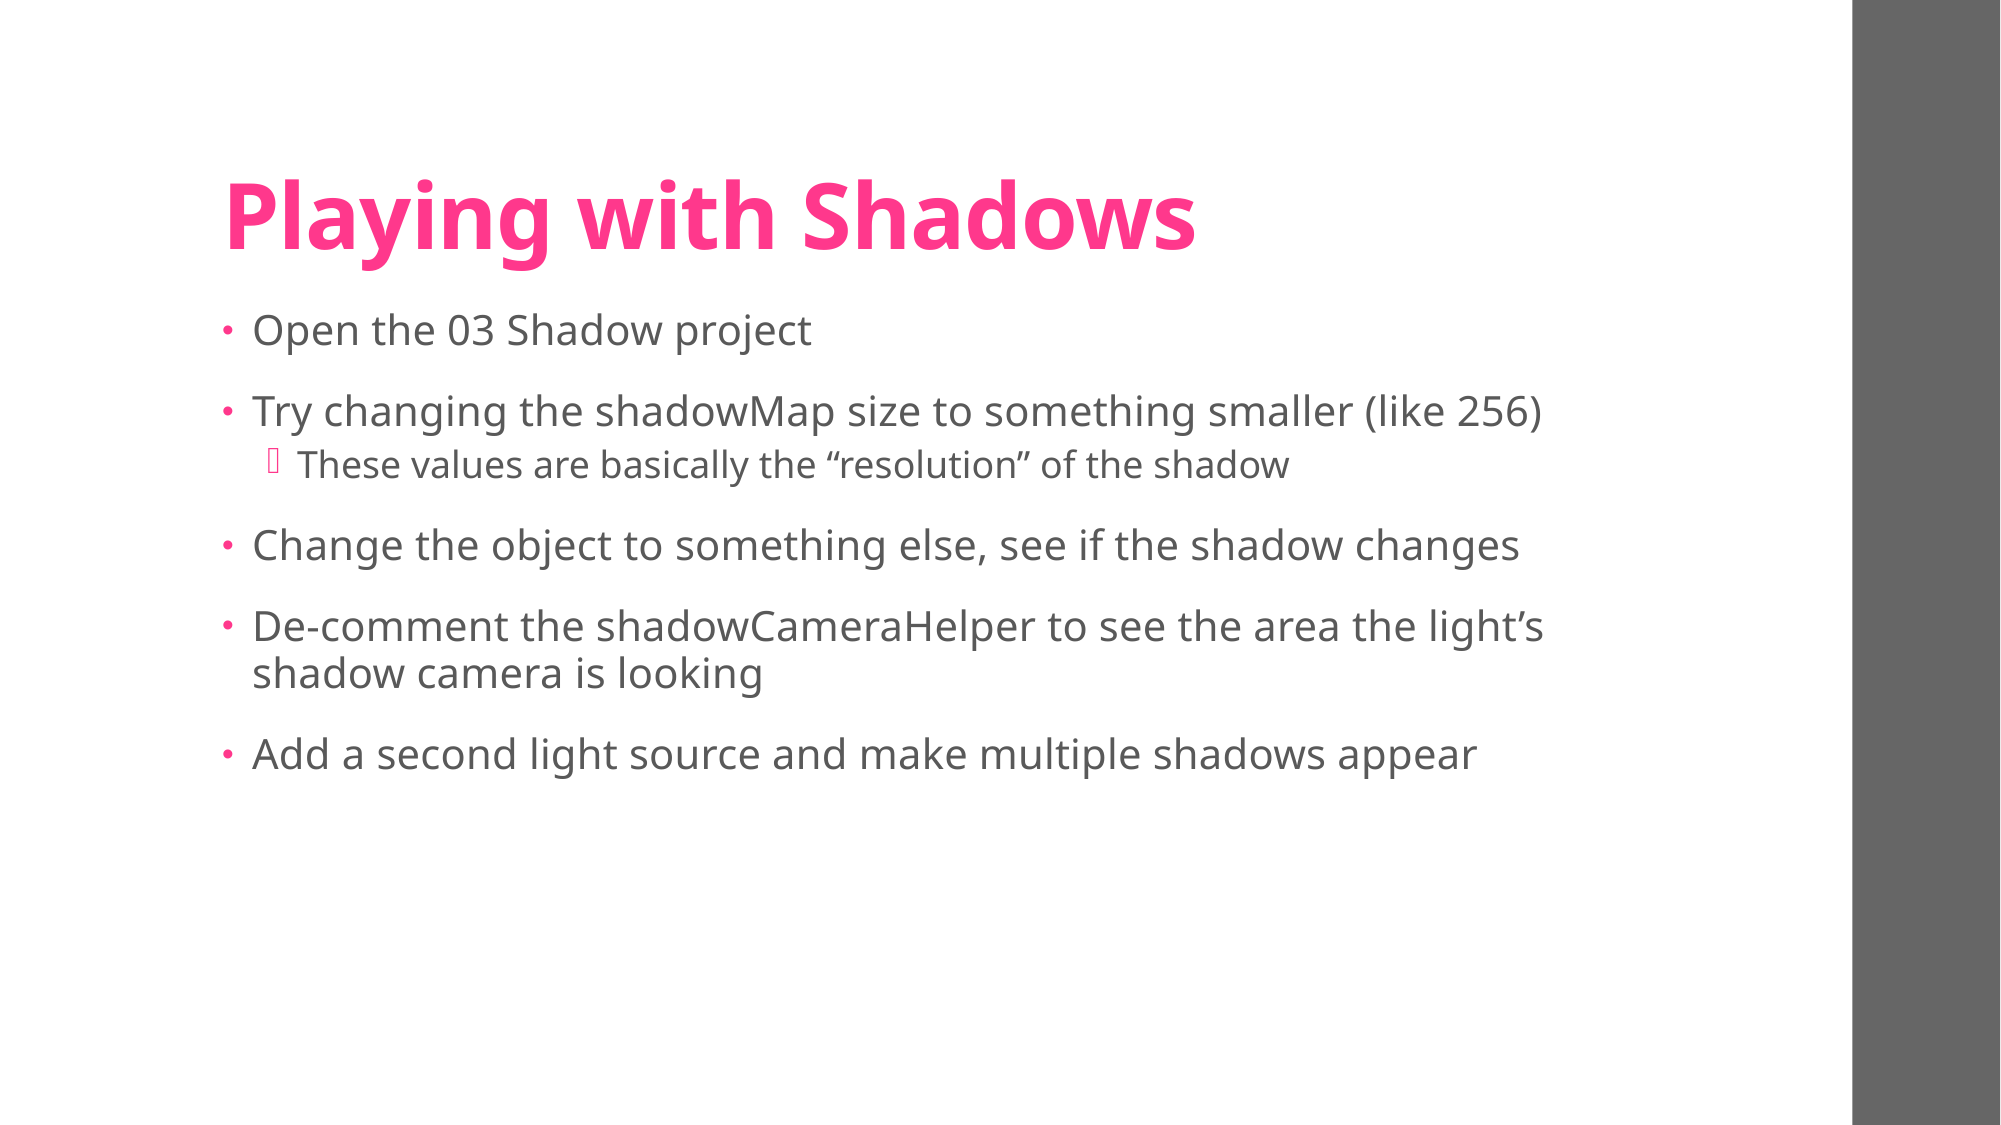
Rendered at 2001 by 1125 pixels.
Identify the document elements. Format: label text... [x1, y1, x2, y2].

title Playing with Shadows [206, 43, 1797, 278]
list Open the 03 Shadow project Try changing the shadowMap size to something smaller (like 256) These values are basically the “resolution” of the shadow Change the object to something else, see if the shadow changes De-comment the shadowCameraHelper to see the area the light’s shadow camera is looking Add a second light source and make multiple shadows appear [206, 299, 1617, 1014]
